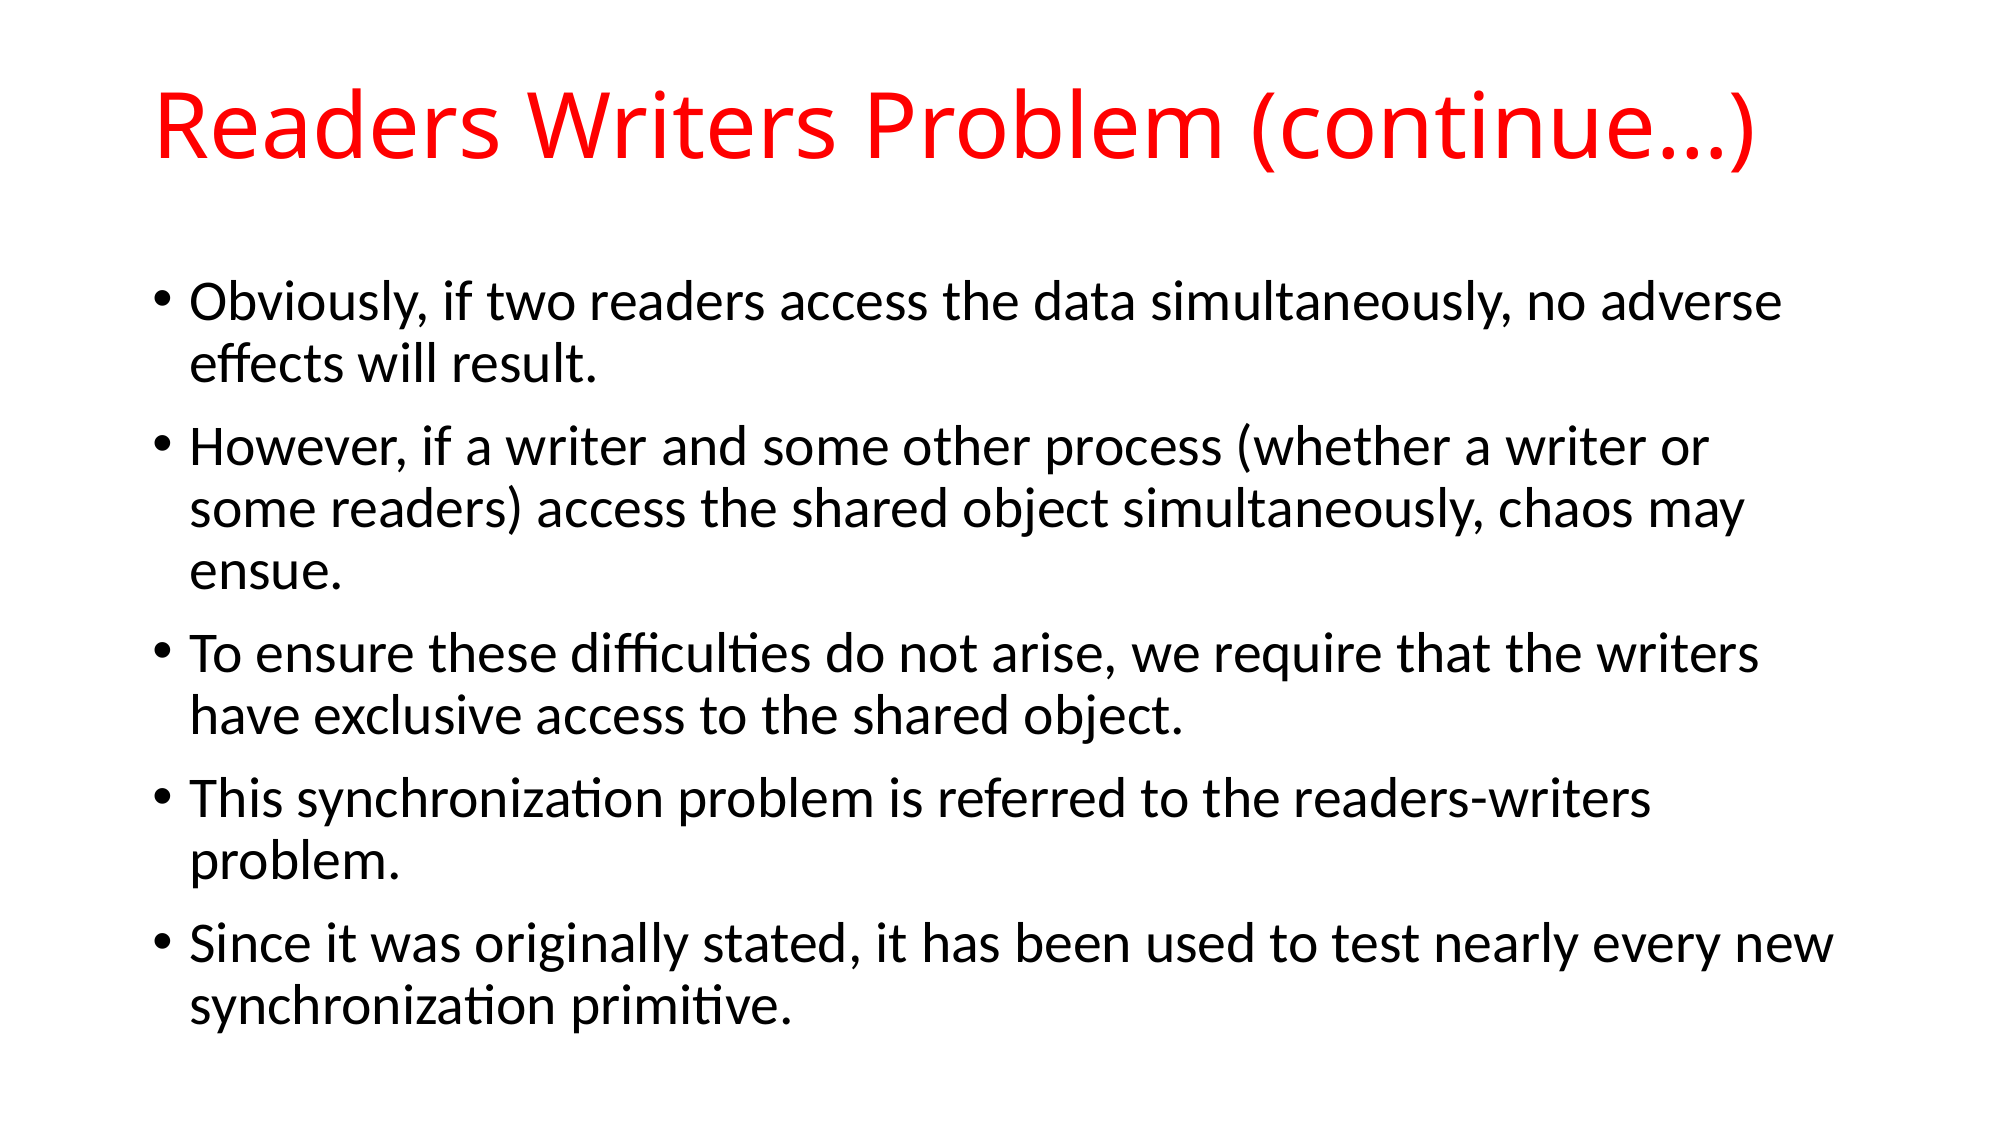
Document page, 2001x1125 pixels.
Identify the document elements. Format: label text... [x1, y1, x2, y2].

list Obviously, if two readers access the data simultaneously, no adverse effects will result. However, if a writer and some other process (whether a writer or some readers) access the shared object simultaneously, chaos may ensue. To ensure these difficulties do not arise, we require that the writers have exclusive access to the shared object. This synchronization problem is referred to the readers-writers problem. Since it was originally stated, it has been used to test nearly every new synchronization primitive. [137, 262, 1863, 1050]
title Readers Writers Problem (continue…) [137, 59, 1863, 198]
